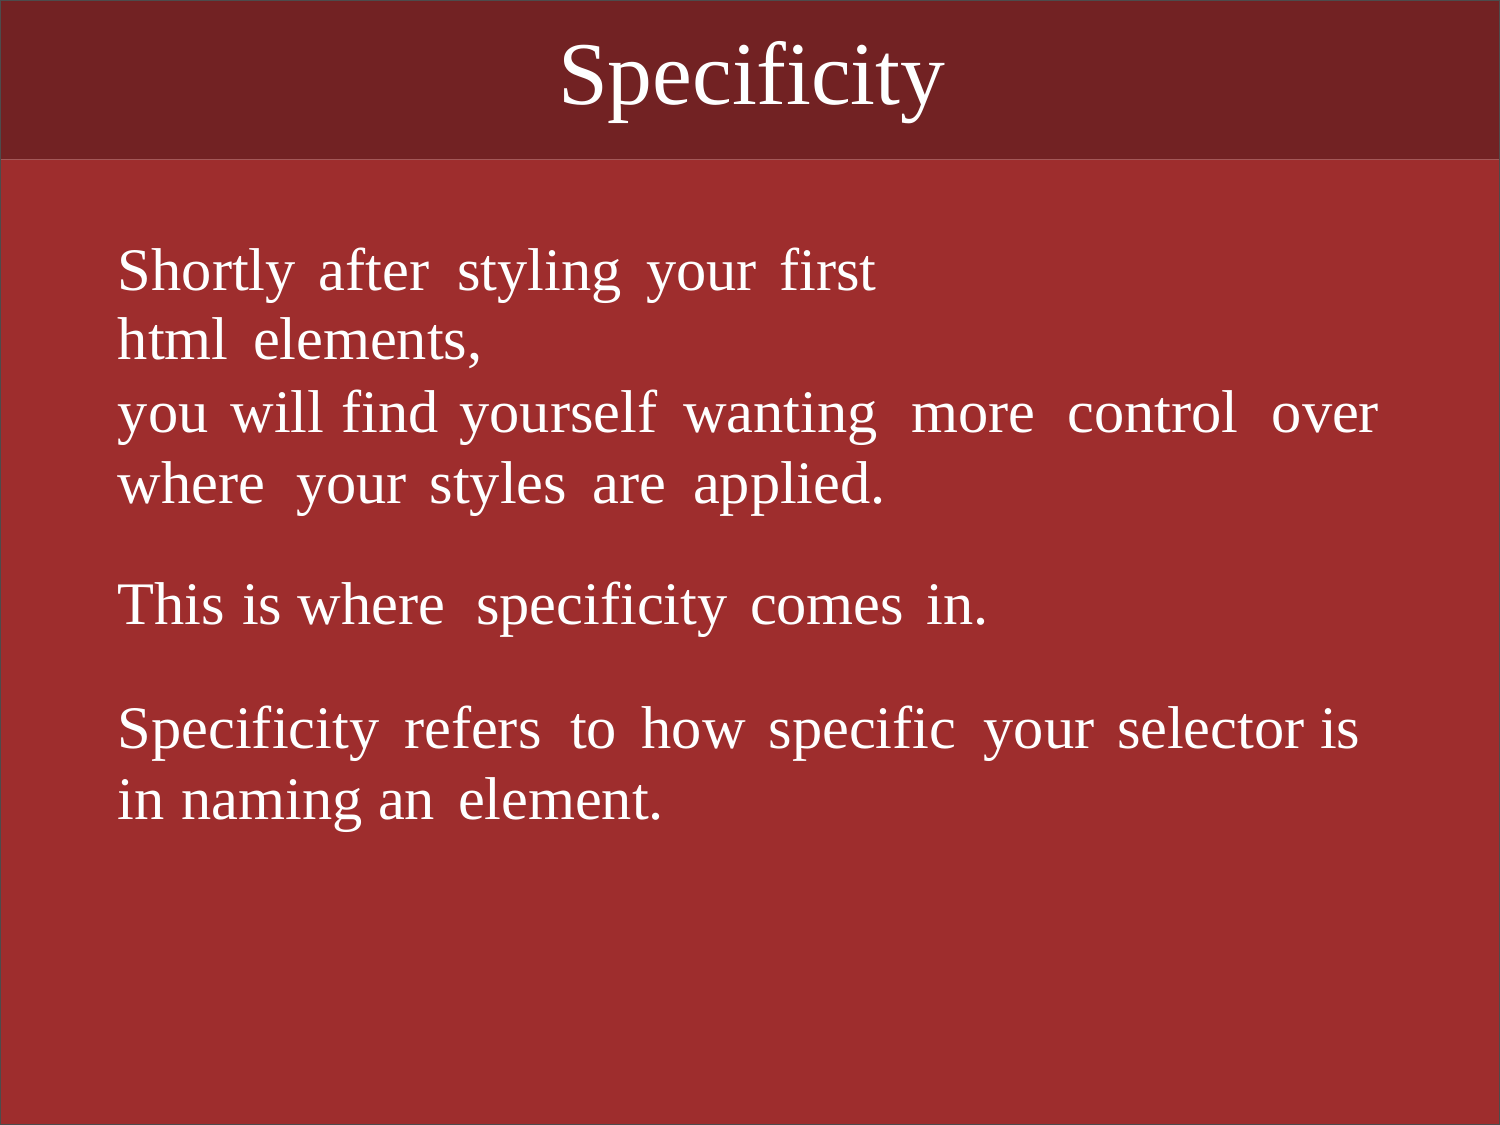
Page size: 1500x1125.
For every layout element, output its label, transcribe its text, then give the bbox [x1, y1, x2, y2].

text_box Specificity Shortly after styling your first html elements, you will find yourself wanting more control over where your styles are applied. This is where specificity comes in. Specificity refers to how specific your selector is in naming an element. [0, 0, 1500, 1125]
